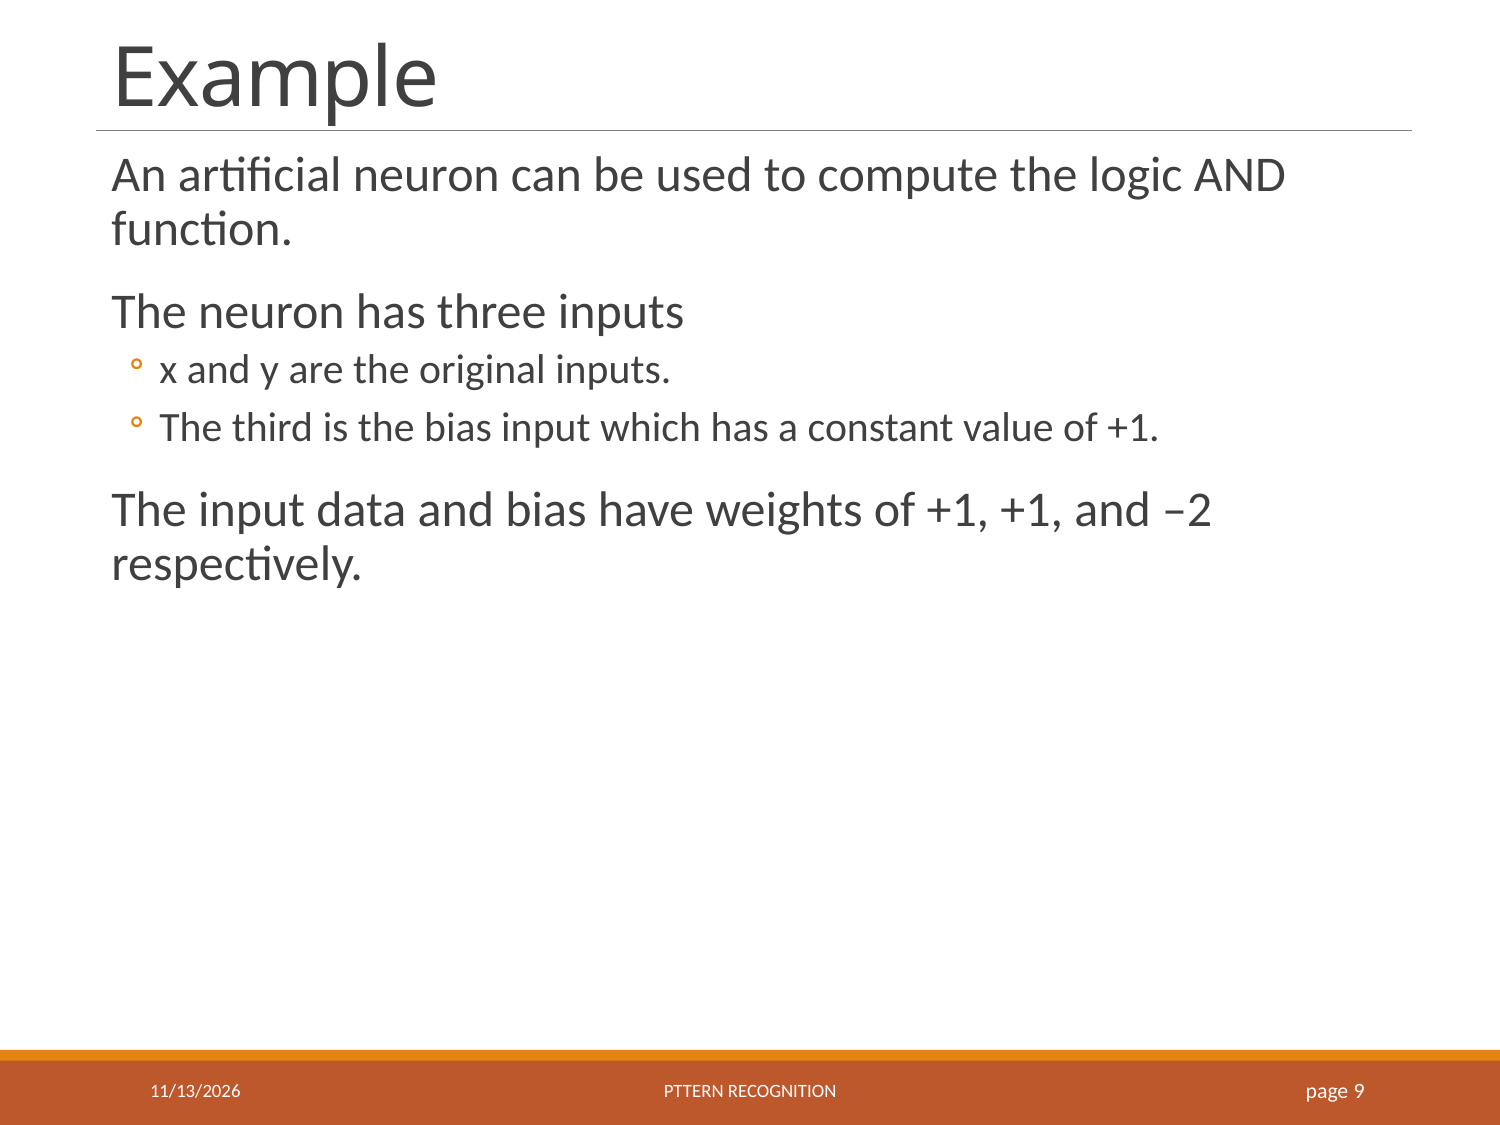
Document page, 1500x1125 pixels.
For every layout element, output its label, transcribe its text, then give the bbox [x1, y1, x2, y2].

list An artificial neuron can be used to compute the logic AND function. The neuron has three inputs x and y are the original inputs. The third is the bias input which has a constant value of +1. The input data and bias have weights of +1, +1, and –2 respectively. [96, 140, 1413, 1034]
footer Pttern recognition [453, 1059, 1047, 1120]
title Example [96, 19, 1413, 131]
slide_number page 9 [1218, 1059, 1380, 1120]
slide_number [135, 1059, 440, 1120]
